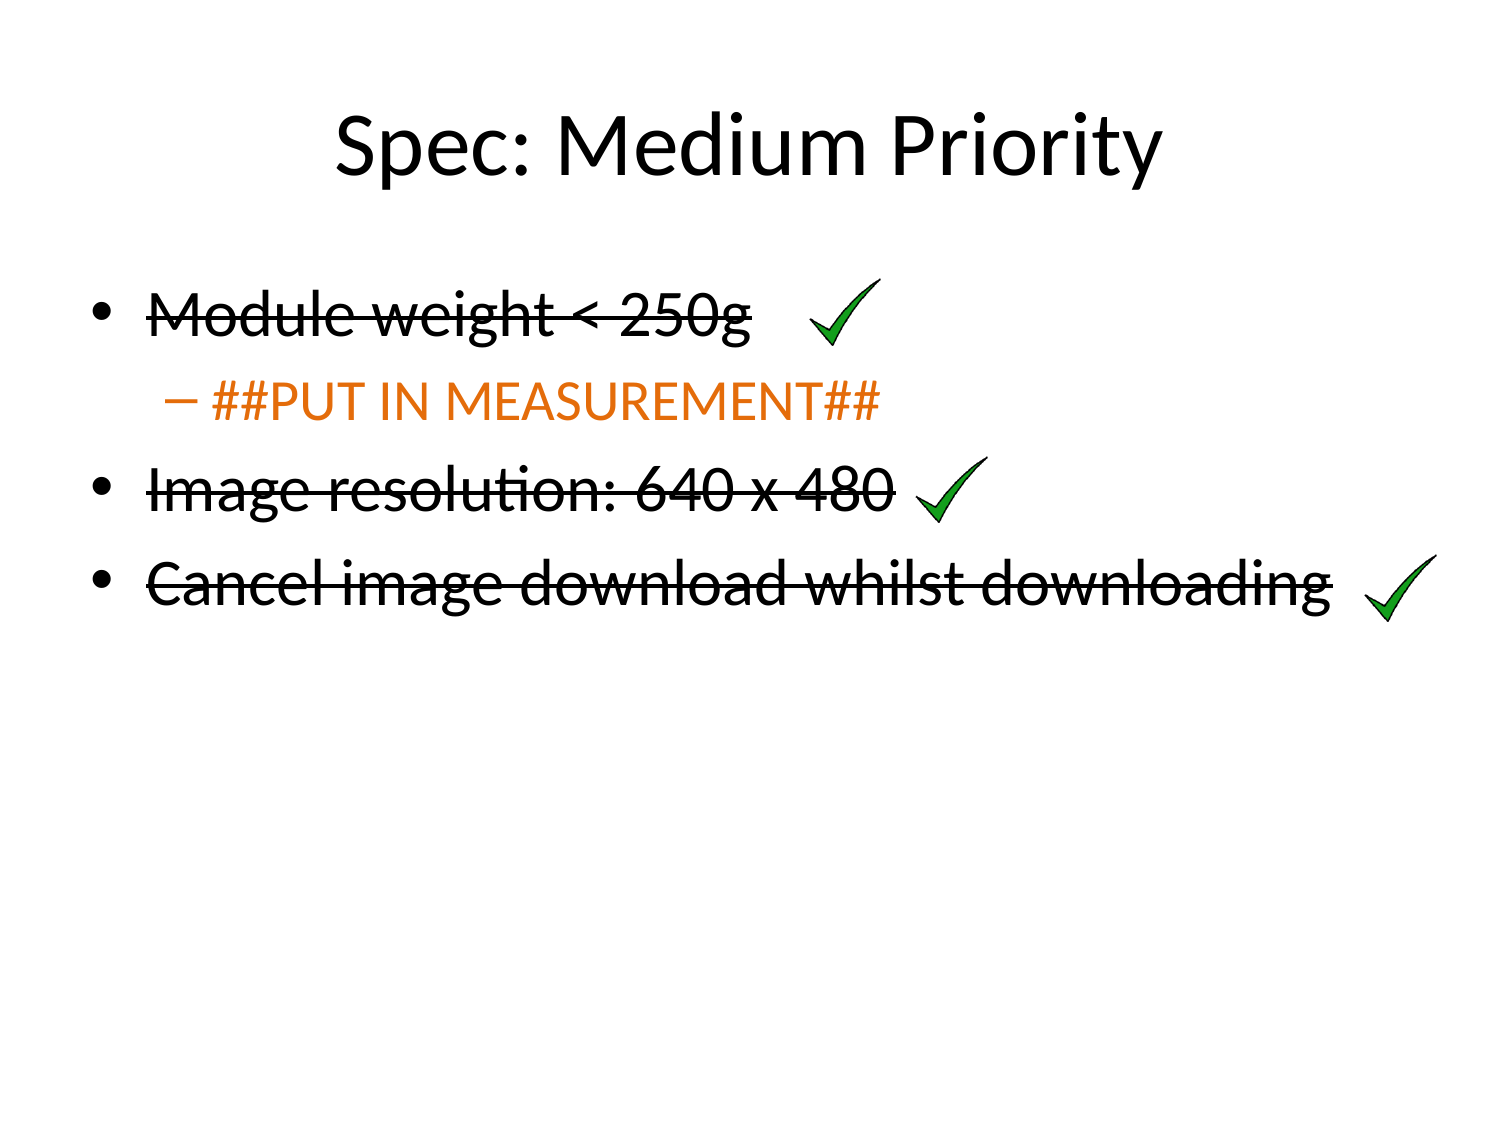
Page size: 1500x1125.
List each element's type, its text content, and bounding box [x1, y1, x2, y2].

picture [808, 278, 882, 346]
title Spec: Medium Priority [75, 45, 1425, 233]
picture [1363, 554, 1437, 622]
picture [915, 455, 988, 524]
list Module weight < 250g ##PUT IN MEASUREMENT## Image resolution: 640 x 480 Cancel image download whilst downloading [75, 262, 1425, 1005]
